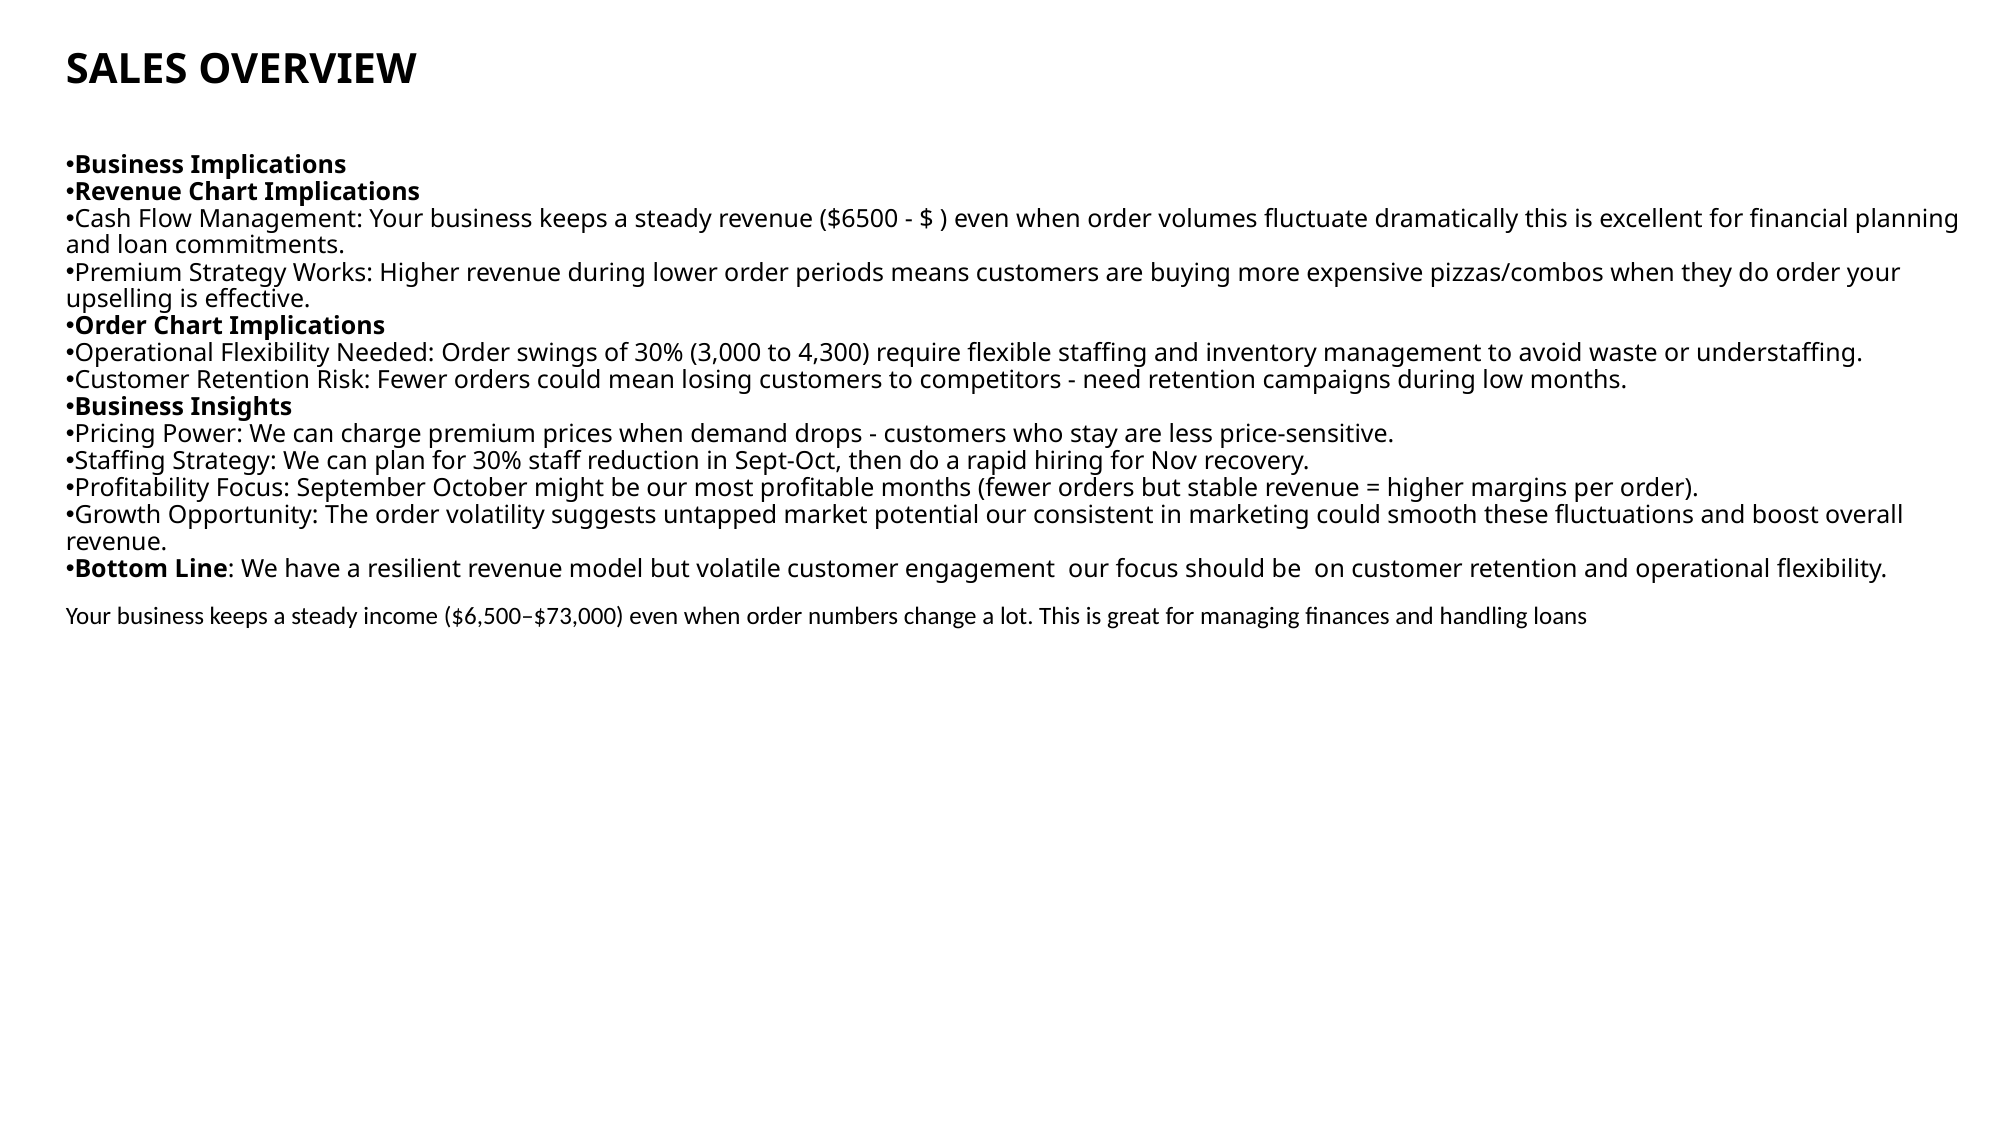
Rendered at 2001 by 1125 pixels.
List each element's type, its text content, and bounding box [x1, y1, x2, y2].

title SALES OVERVIEW [50, 32, 681, 107]
list Business Implications Revenue Chart Implications Cash Flow Management: Your business keeps a steady revenue ($6500 - $ ) even when order volumes fluctuate dramatically this is excellent for financial planning and loan commitments. Premium Strategy Works: Higher revenue during lower order periods means customers are buying more expensive pizzas/combos when they do order your upselling is effective. Order Chart Implications Operational Flexibility Needed: Order swings of 30% (3,000 to 4,300) require flexible staffing and inventory management to avoid waste or understaffing. Customer Retention Risk: Fewer orders could mean losing customers to competitors - need retention campaigns during low months. Business Insights Pricing Power: We can charge premium prices when demand drops - customers who stay are less price-sensitive. Staffing Strategy: We can plan for 30% staff reduction in Sept-Oct, then do a rapid hiring for Nov recovery. Profitability Focus: September October might be our most profitable months (fewer orders but stable revenue = higher margins per order). Growth Opportunity: The order volatility suggests untapped market potential our consistent in marketing could smooth these fluctuations and boost overall revenue. Bottom Line: We have a resilient revenue model but volatile customer engagement our focus should be on customer retention and operational flexibility. Your business keeps a steady income ($6,500–$73,000) even when order numbers change a lot. This is great for managing finances and handling loans [50, 144, 1984, 859]
